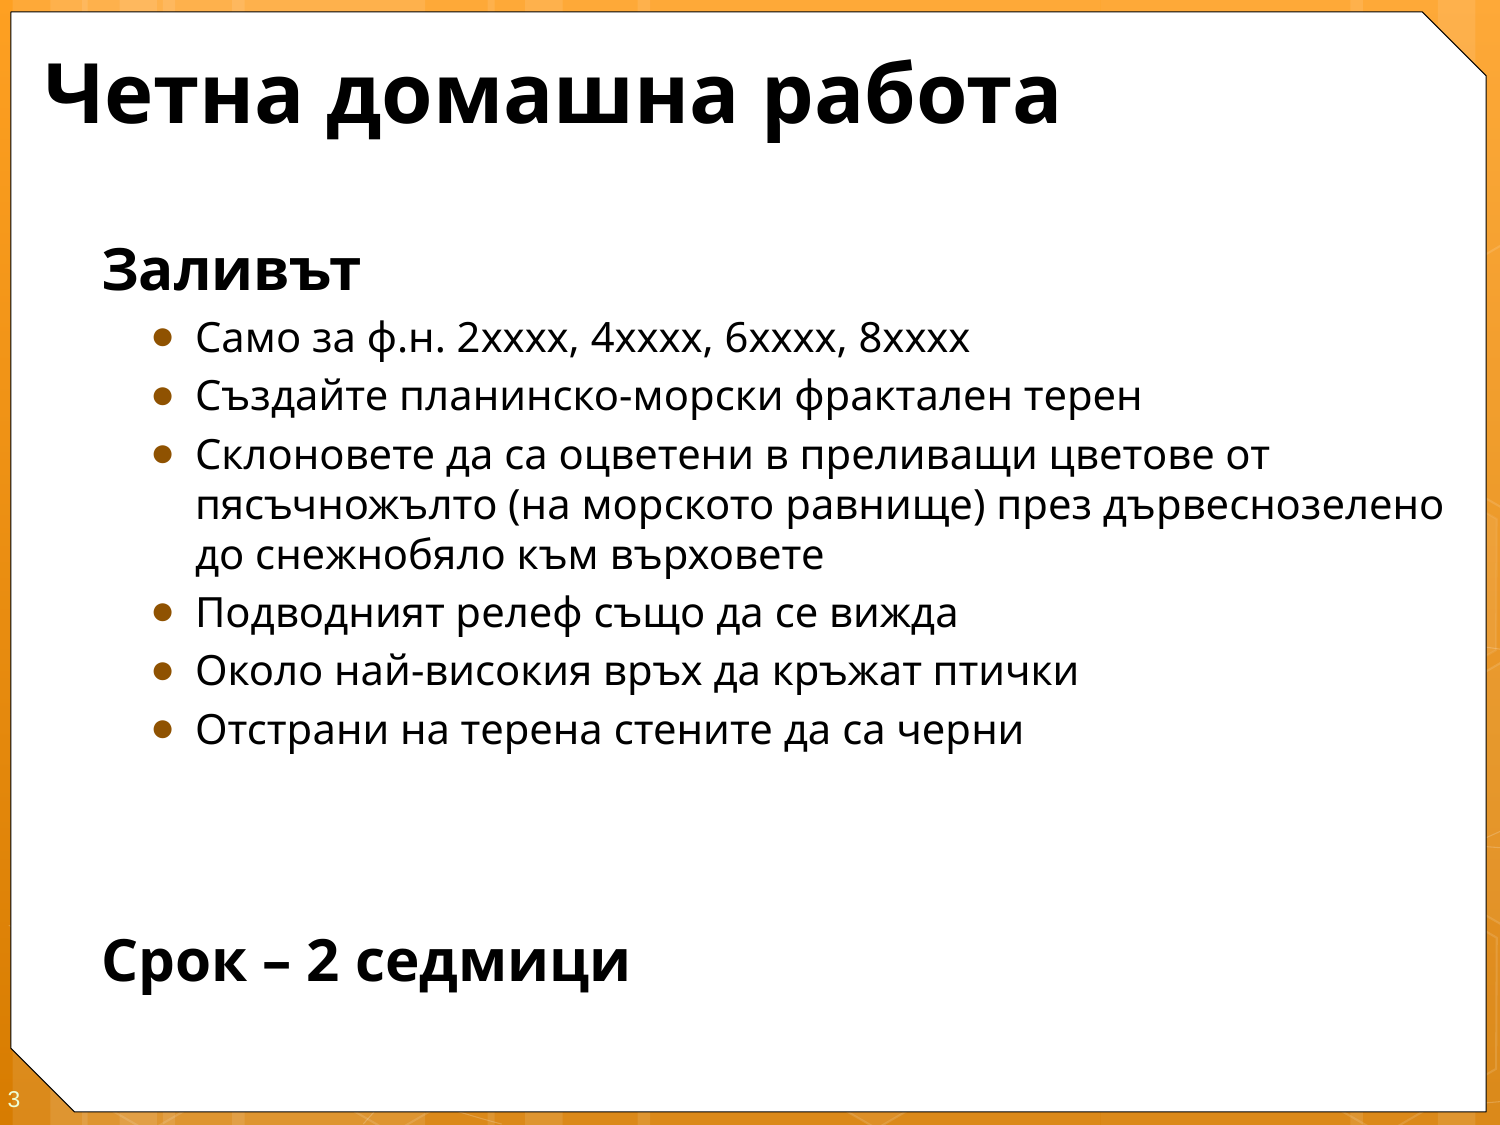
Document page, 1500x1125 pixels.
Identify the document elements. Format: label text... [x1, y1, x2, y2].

list Заливът Само за ф.н. 2хххх, 4хххх, 6хххх, 8хххх Създайте планинско-морски фрактален терен Склоновете да са оцветени в преливащи цветове от пясъчножълто (на морското равнище) през дървеснозелено до снежнобяло към върховете Подводният релеф също да се вижда Около най-високия връх да кръжат птички Отстрани на терена стените да са черни Срок – 2 седмици [75, 224, 1488, 1113]
title Четна домашна работа [29, 37, 1450, 144]
